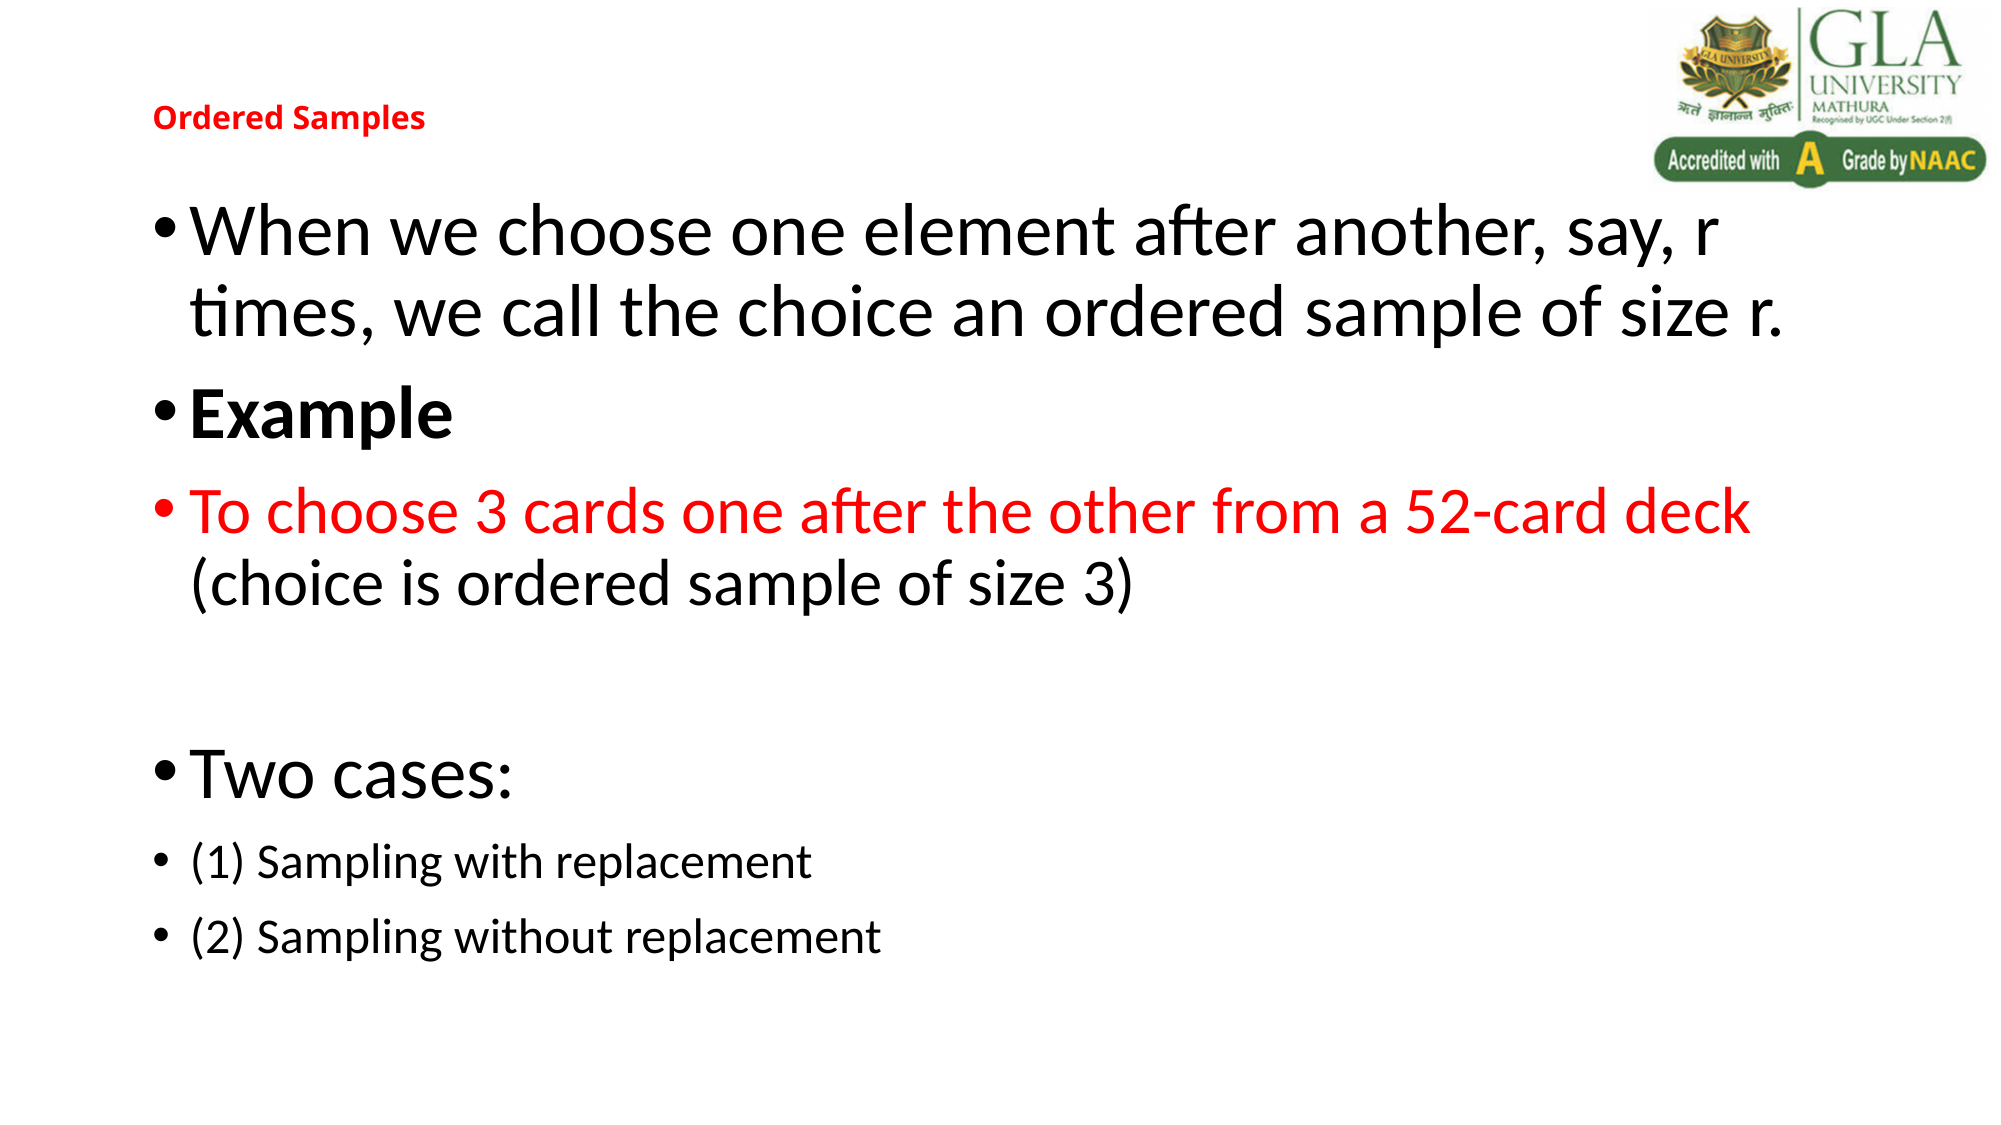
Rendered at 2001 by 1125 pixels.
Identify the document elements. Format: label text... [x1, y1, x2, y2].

list When we choose one element after another, say, r times, we call the choice an ordered sample of size r. Example To choose 3 cards one after the other from a 52-card deck (choice is ordered sample of size 3) Two cases: (1) Sampling with replacement (2) Sampling without replacement [137, 183, 1863, 1014]
title Ordered Samples [137, 59, 1863, 183]
picture [1648, 7, 1994, 192]
